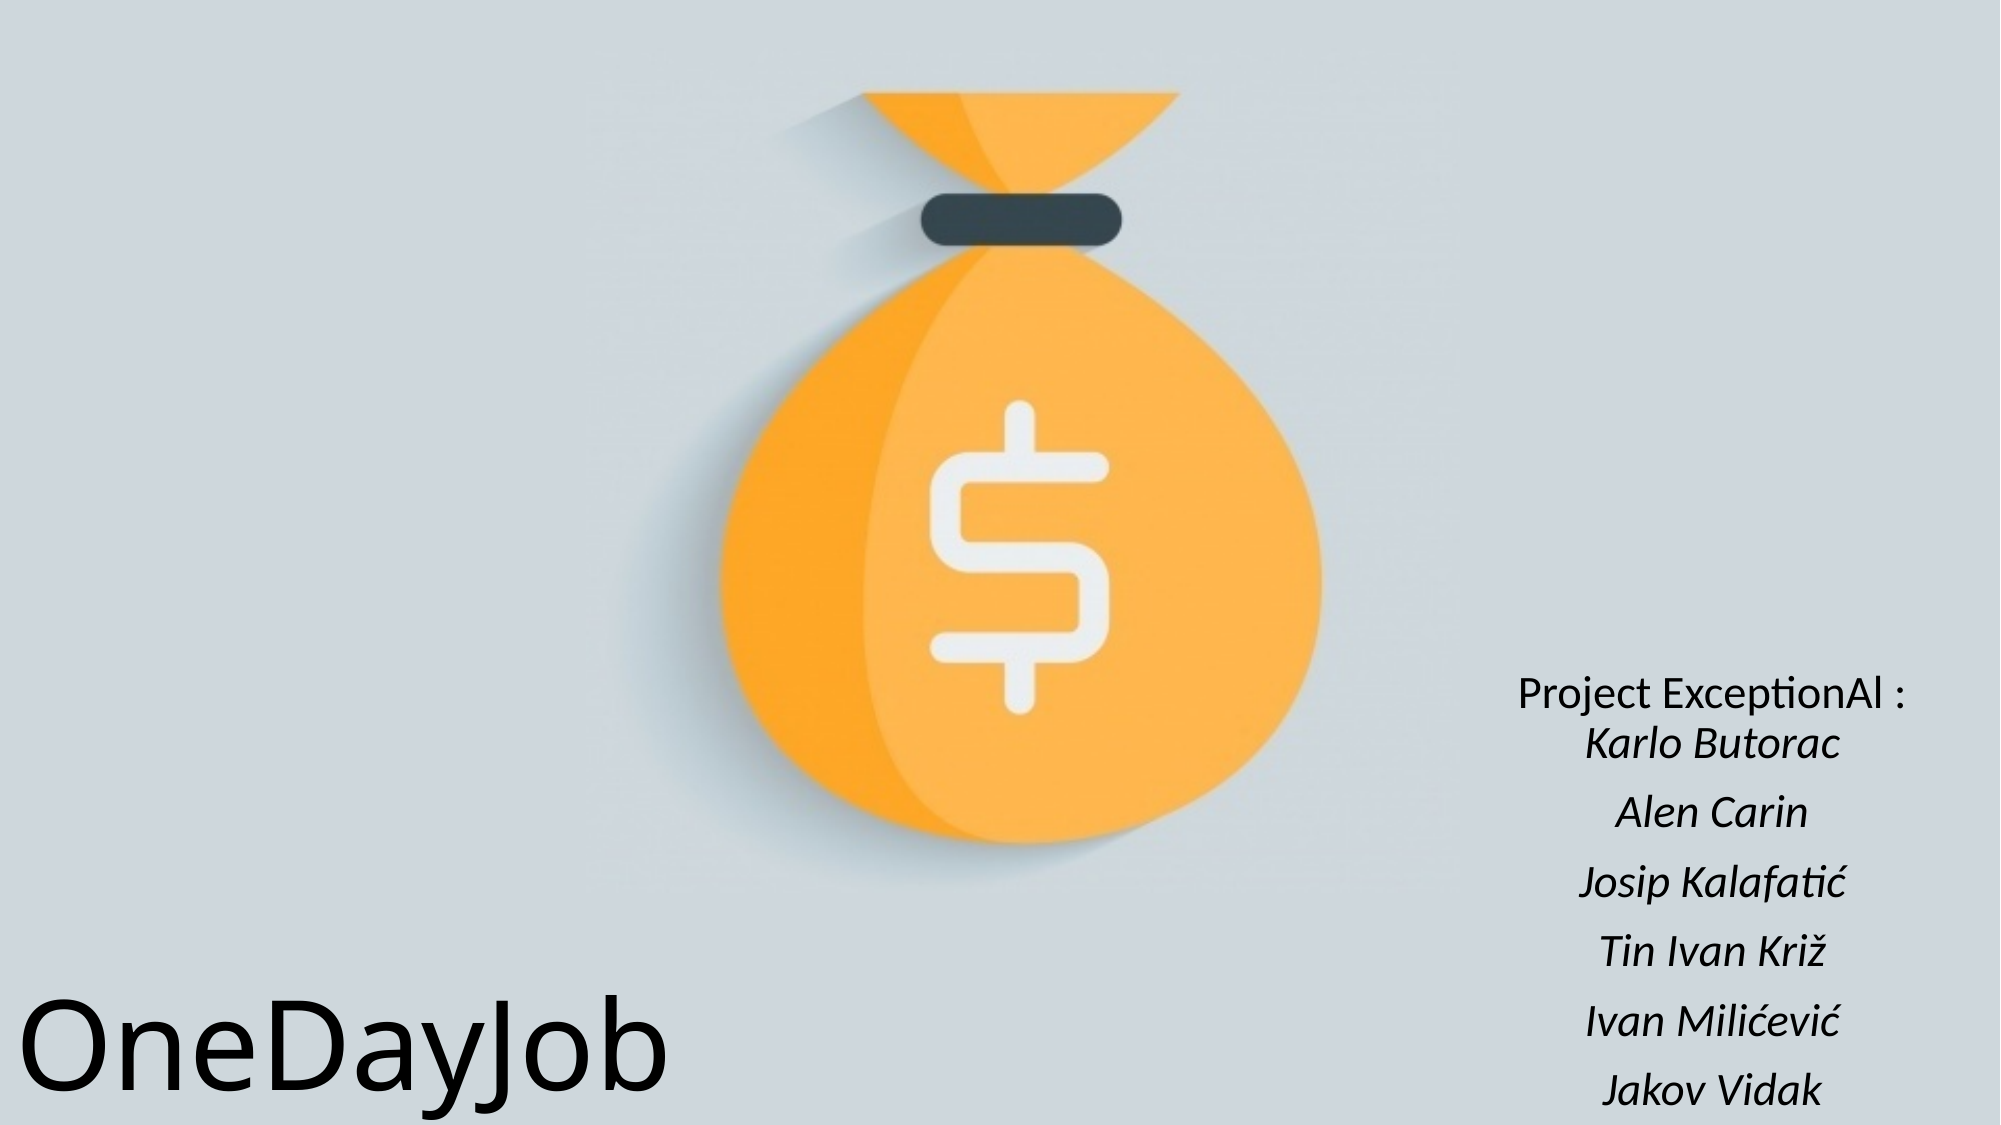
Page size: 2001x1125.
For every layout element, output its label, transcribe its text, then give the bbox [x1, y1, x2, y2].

picture [586, 48, 1460, 893]
subtitle Project ExceptionAl : Karlo Butorac Alen Carin Josip Kalafatić Tin Ivan Križ Ivan Milićević Jakov Vidak [1425, 660, 2000, 1125]
title OneDayJob [0, 733, 1172, 1125]
picture [0, 817, 383, 1125]
